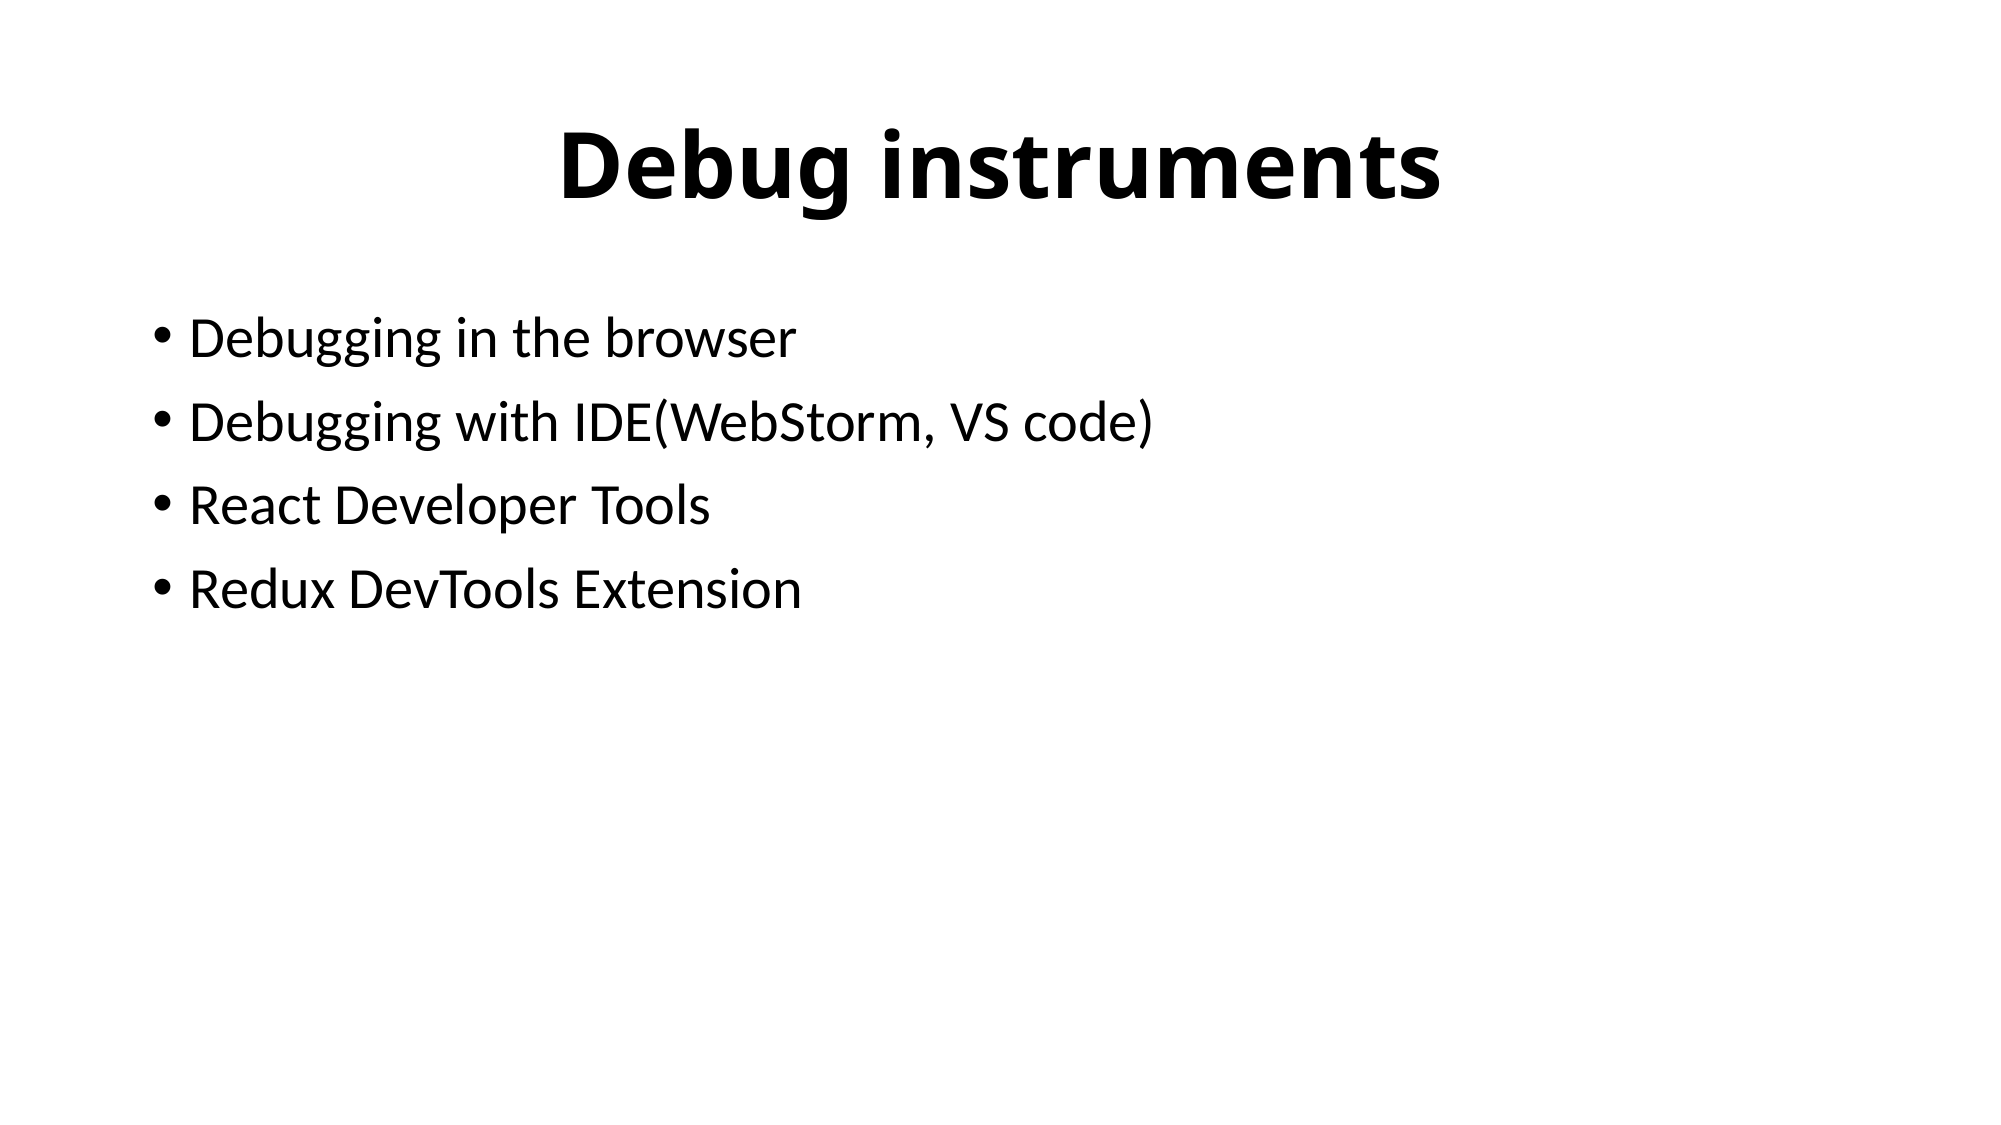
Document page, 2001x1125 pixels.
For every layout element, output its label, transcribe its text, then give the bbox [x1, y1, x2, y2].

title Debug instruments [137, 59, 1863, 278]
list Debugging in the browser Debugging with IDE(WebStorm, VS code) React Developer Tools Redux DevTools Extension [137, 299, 1863, 1014]
